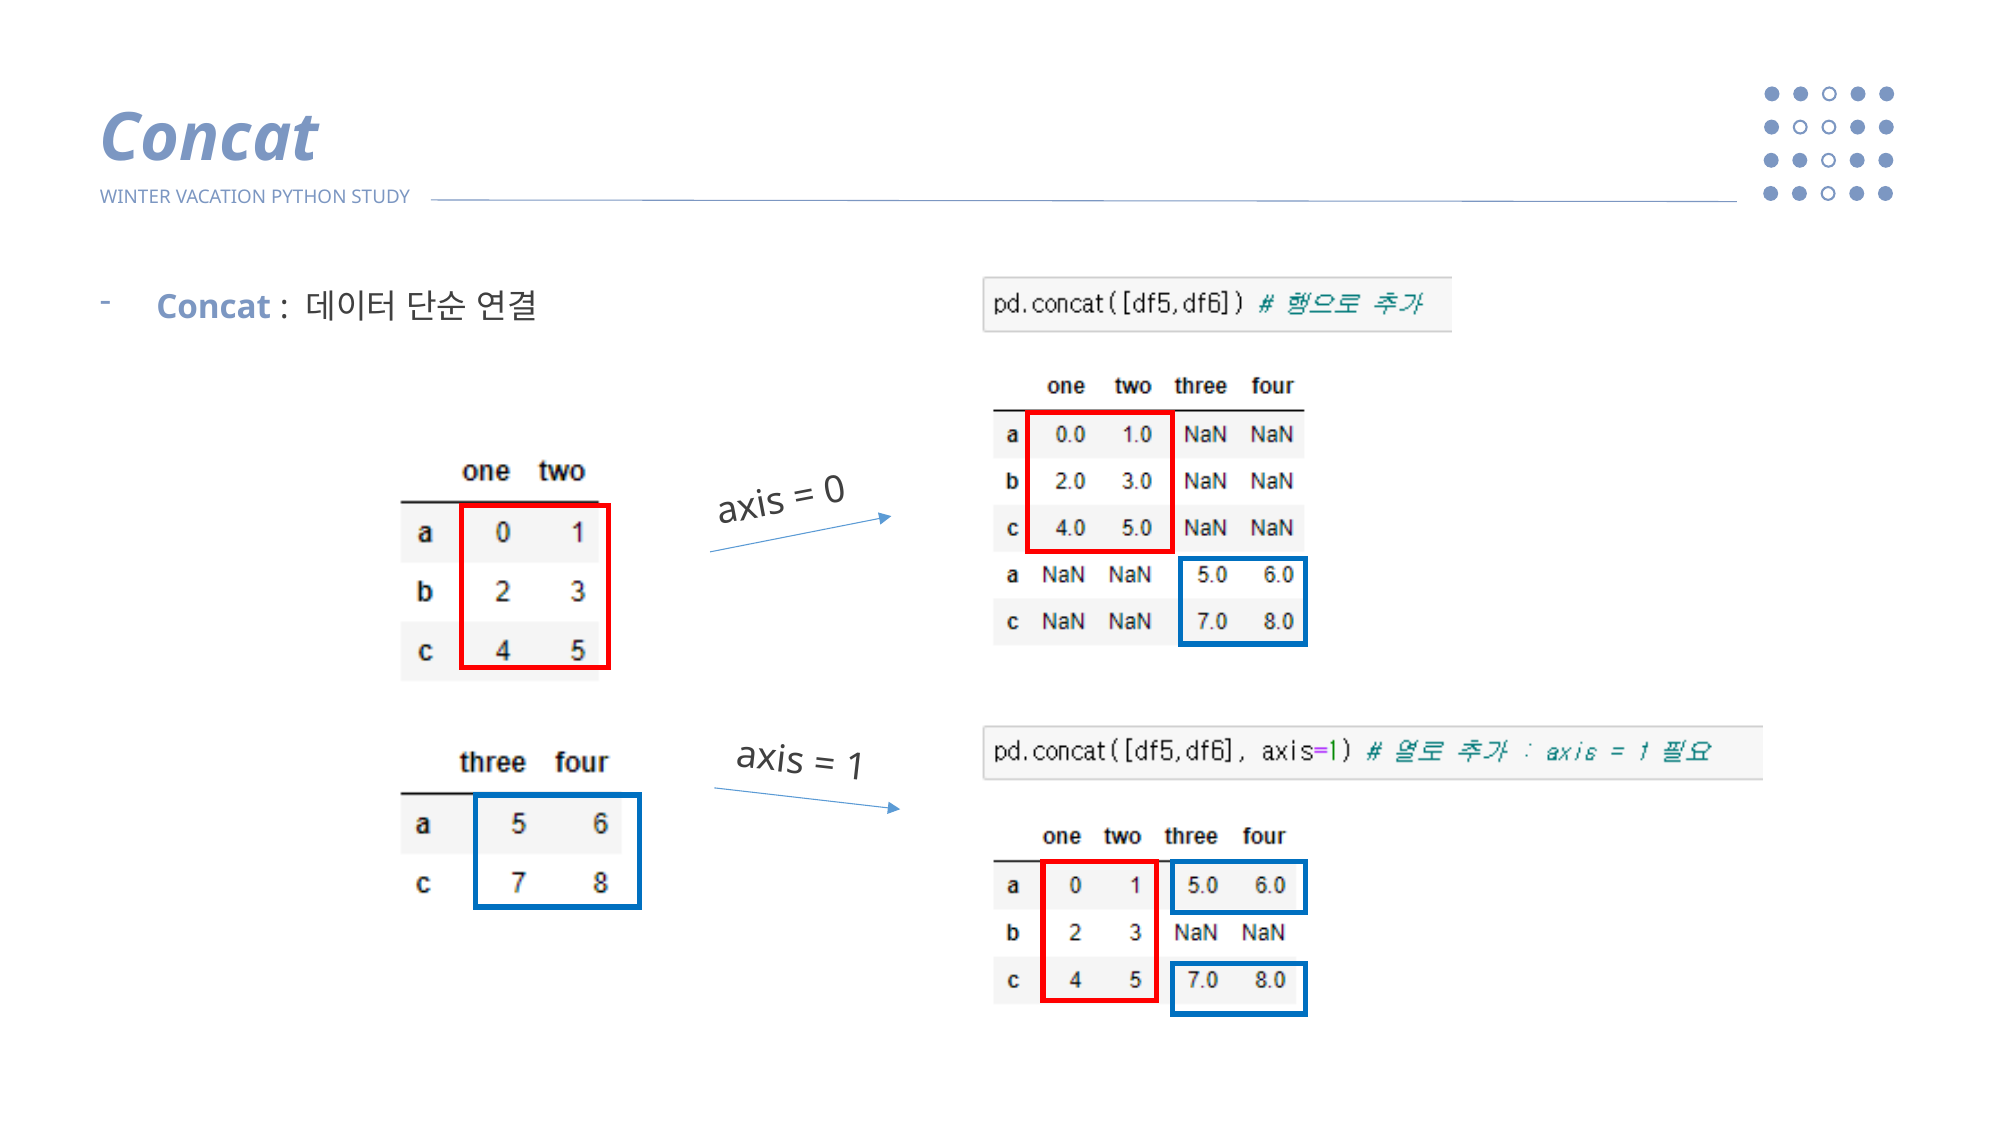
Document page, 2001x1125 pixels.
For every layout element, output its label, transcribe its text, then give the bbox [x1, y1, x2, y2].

picture [974, 715, 1763, 1020]
text_box [1879, 86, 1895, 102]
text_box [1792, 152, 1808, 168]
text_box [1878, 119, 1894, 135]
text_box [1791, 185, 1807, 201]
picture [974, 268, 1452, 660]
text_box [1877, 185, 1893, 201]
text_box [1792, 119, 1808, 135]
text_box [1821, 119, 1837, 135]
text_box [1764, 86, 1780, 102]
text_box [1849, 152, 1865, 168]
text_box [1821, 86, 1837, 102]
text_box Concat WINTER VACATION PYTHON STUDY [85, 46, 1028, 216]
picture [356, 422, 654, 932]
text_box [1850, 119, 1866, 135]
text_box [709, 516, 892, 552]
text_box [1878, 152, 1894, 168]
text_box [1820, 185, 1836, 201]
text_box Concat : 데이터 단순 연결 [85, 257, 1631, 333]
text_box axis = 0 [692, 416, 938, 543]
text_box [1849, 185, 1865, 201]
text_box axis = 1 [718, 698, 961, 807]
text_box [1850, 86, 1866, 102]
text_box [1793, 86, 1809, 102]
text_box [1763, 185, 1779, 201]
text_box [1821, 152, 1837, 168]
text_box [1763, 152, 1779, 168]
text_box [1764, 119, 1780, 135]
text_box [714, 787, 901, 810]
